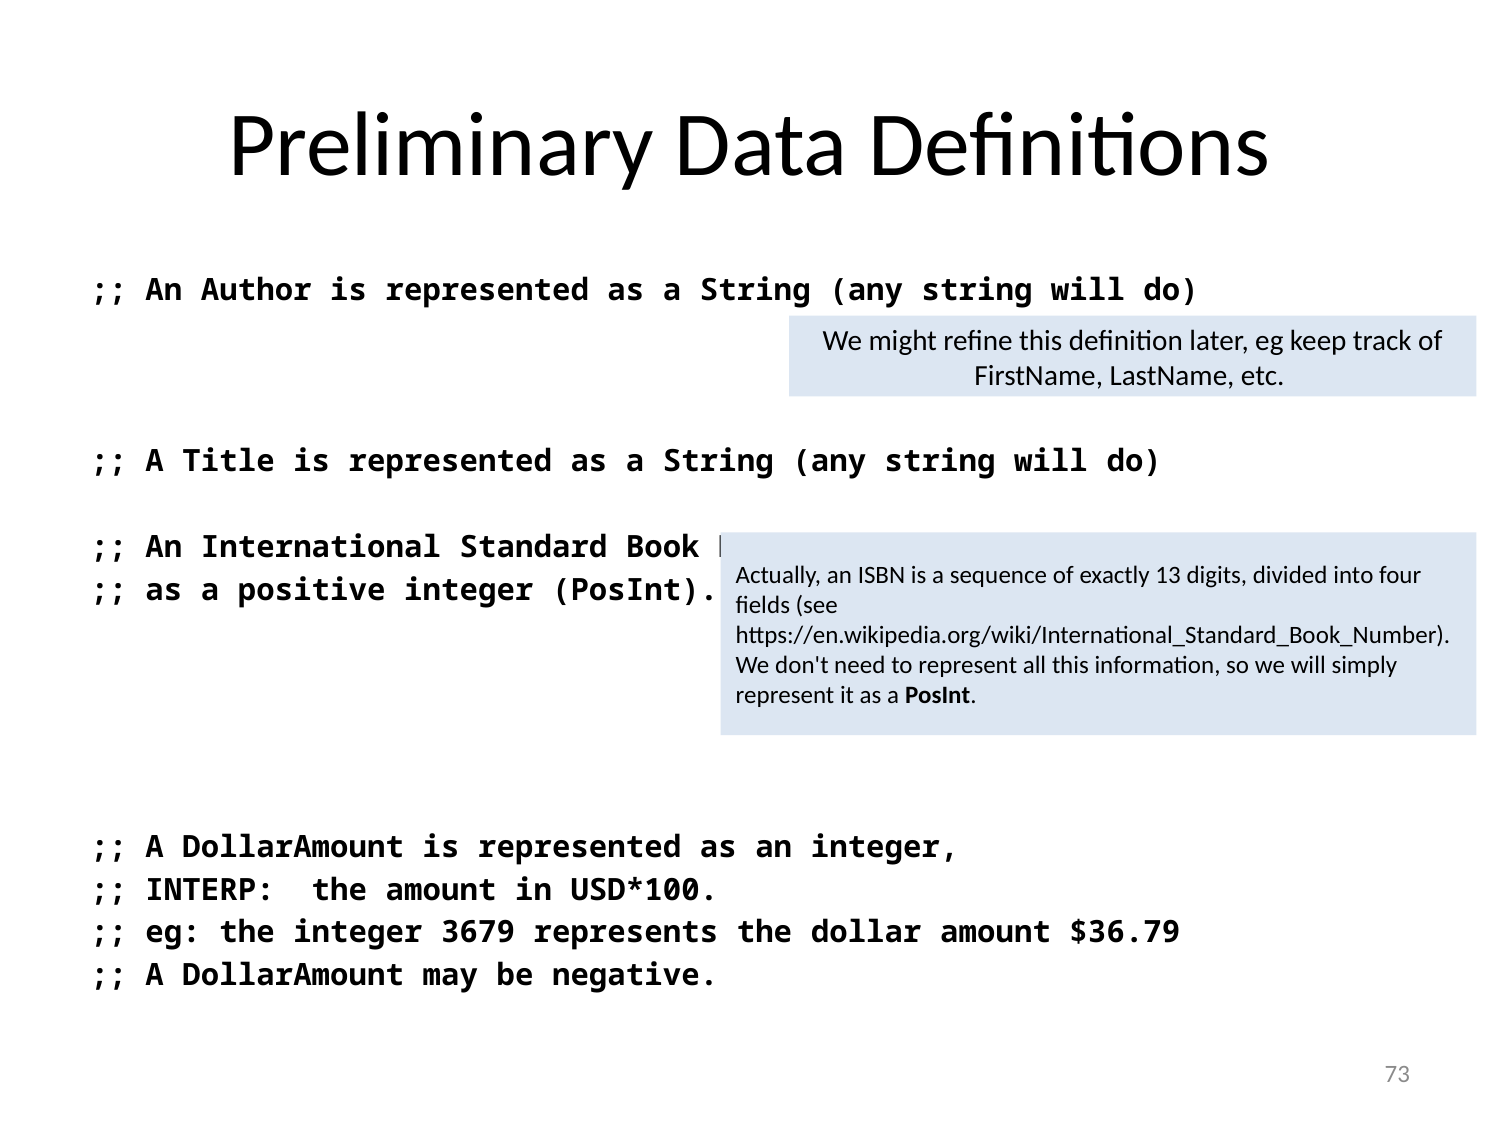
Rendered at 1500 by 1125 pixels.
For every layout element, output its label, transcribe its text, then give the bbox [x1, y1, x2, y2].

text_box Actually, an ISBN is a sequence of exactly 13 digits, divided into four fields (see https://en.wikipedia.org/wiki/International_Standard_Book_Number). We don't need to represent all this information, so we will simply represent it as a PosInt. [719, 530, 1478, 737]
text_box We might refine this definition later, eg keep track of FirstName, LastName, etc. [787, 313, 1478, 399]
title Preliminary Data Definitions [75, 45, 1425, 233]
list ;; An Author is represented as a String (any string will do) ;; A Title is represented as a String (any string will do) ;; An International Standard Book Number (ISBN) is represented ;; as a positive integer (PosInt). ;; A DollarAmount is represented as an integer, ;; INTERP: the amount in USD*100. ;; eg: the integer 3679 represents the dollar amount $36.79 ;; A DollarAmount may be negative. [75, 262, 1425, 1005]
slide_number 73 [1074, 1042, 1425, 1103]
